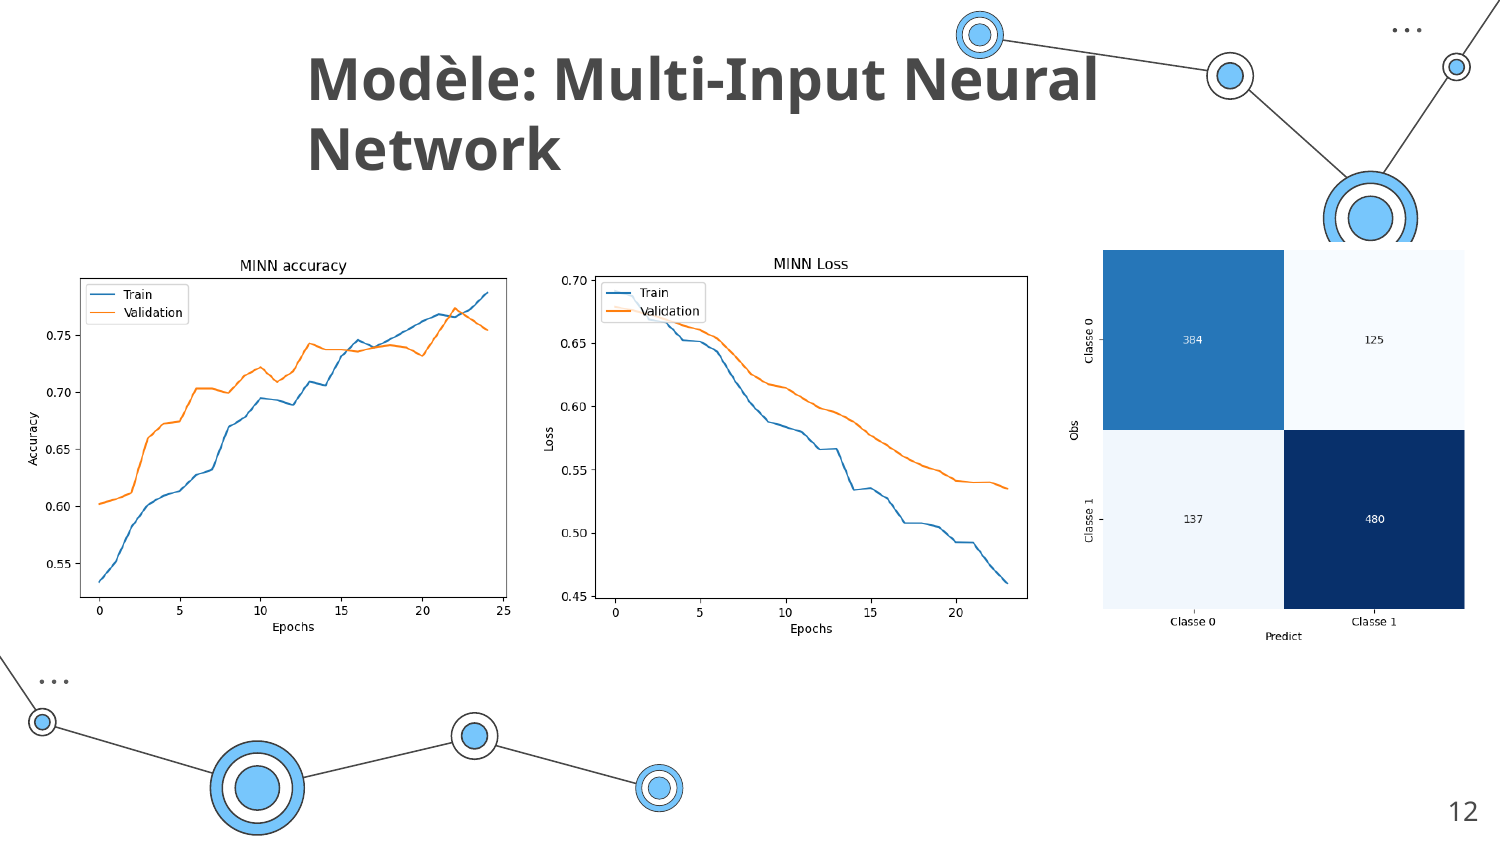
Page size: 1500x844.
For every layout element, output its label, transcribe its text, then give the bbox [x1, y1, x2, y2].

slide_number ‹#› [1403, 779, 1494, 844]
picture [18, 250, 520, 642]
picture [534, 248, 1035, 644]
picture [1061, 241, 1472, 651]
title Modèle: Multi-Input Neural Network [291, 27, 1244, 122]
